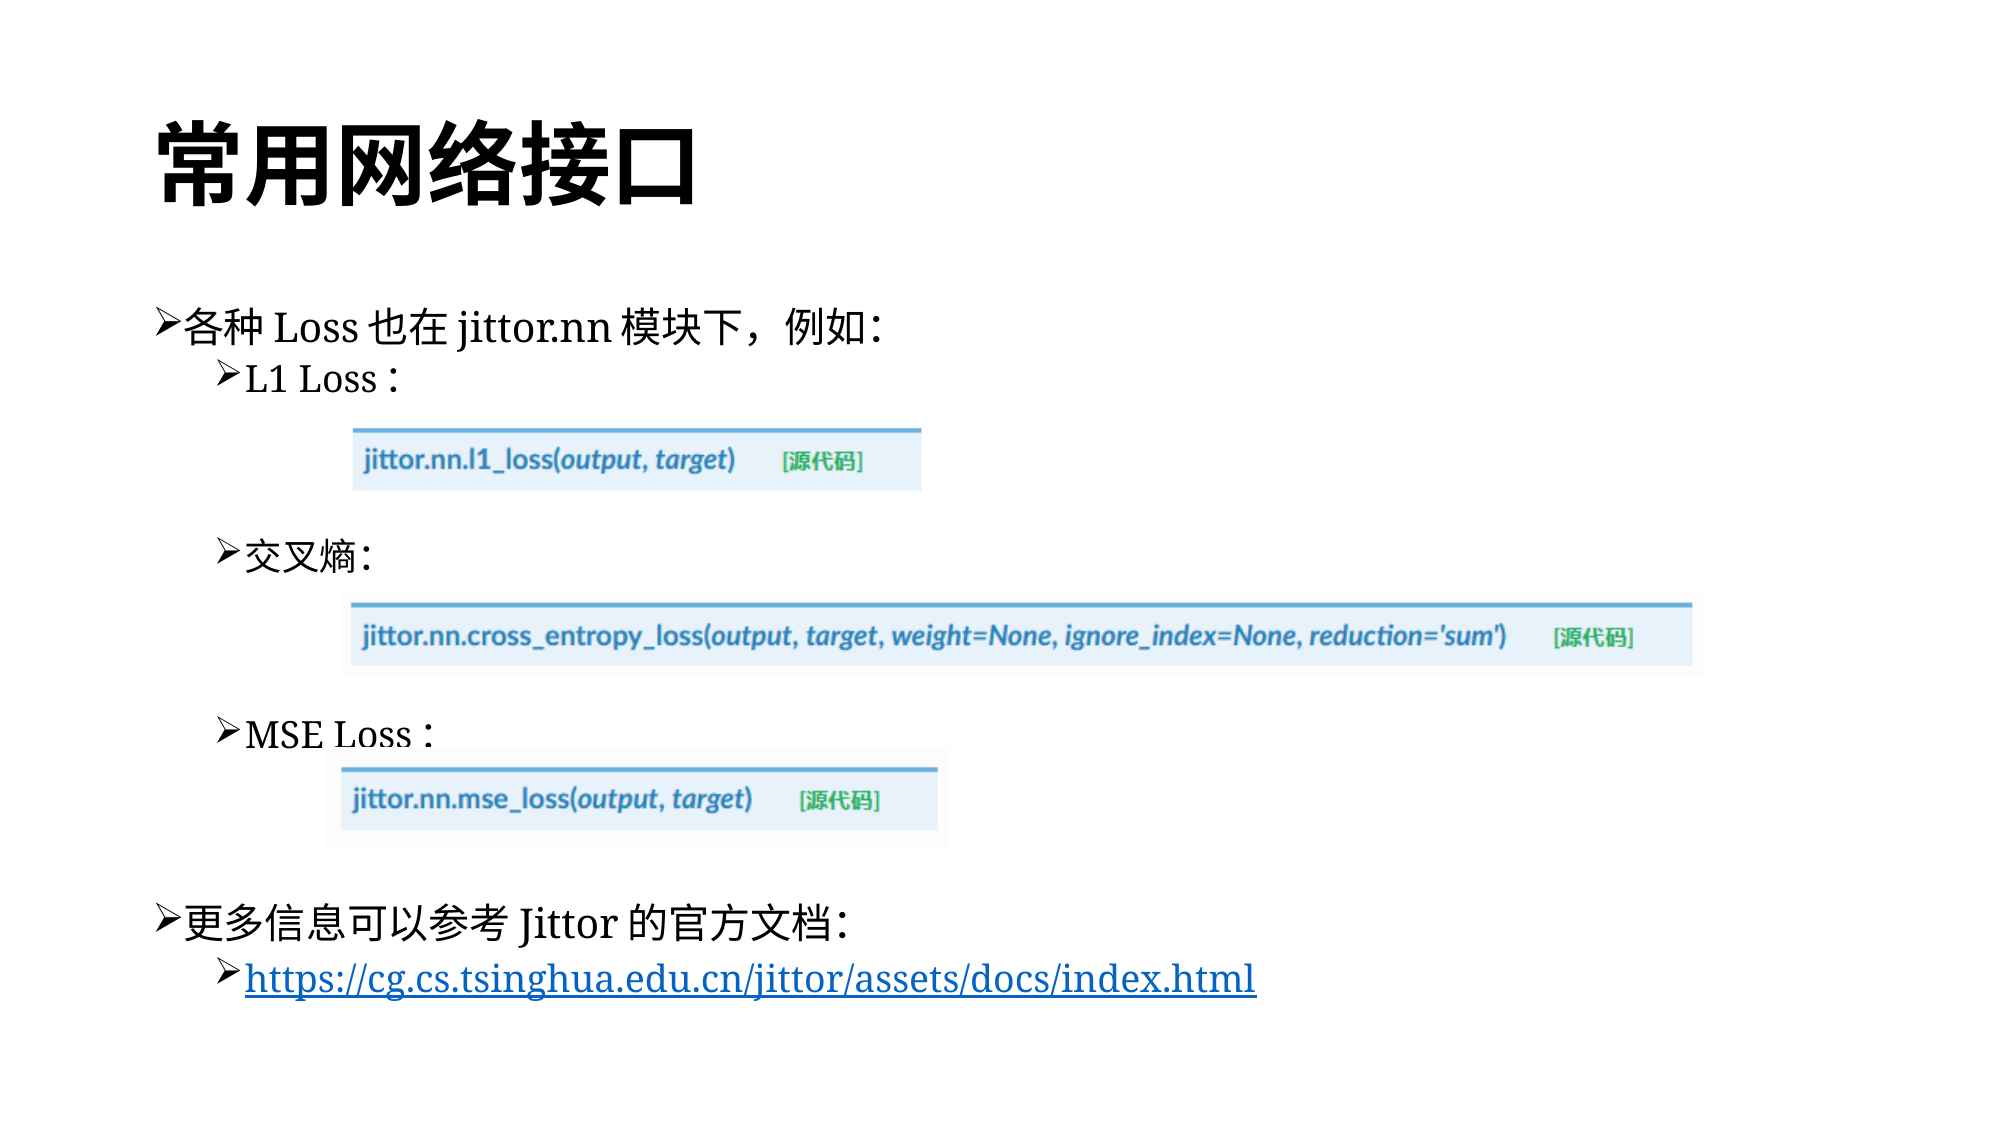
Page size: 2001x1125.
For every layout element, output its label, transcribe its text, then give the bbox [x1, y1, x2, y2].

title 常用网络接口 [137, 59, 1863, 278]
picture [342, 592, 1705, 677]
picture [342, 414, 933, 504]
picture [326, 747, 949, 848]
list 各种Loss也在jittor.nn模块下，例如： L1 Loss： 交叉熵： MSE Loss： 更多信息可以参考Jittor的官方文档： https://cg.cs.tsinghua.edu.cn/jittor/assets/docs/index.html [137, 299, 1863, 1014]
